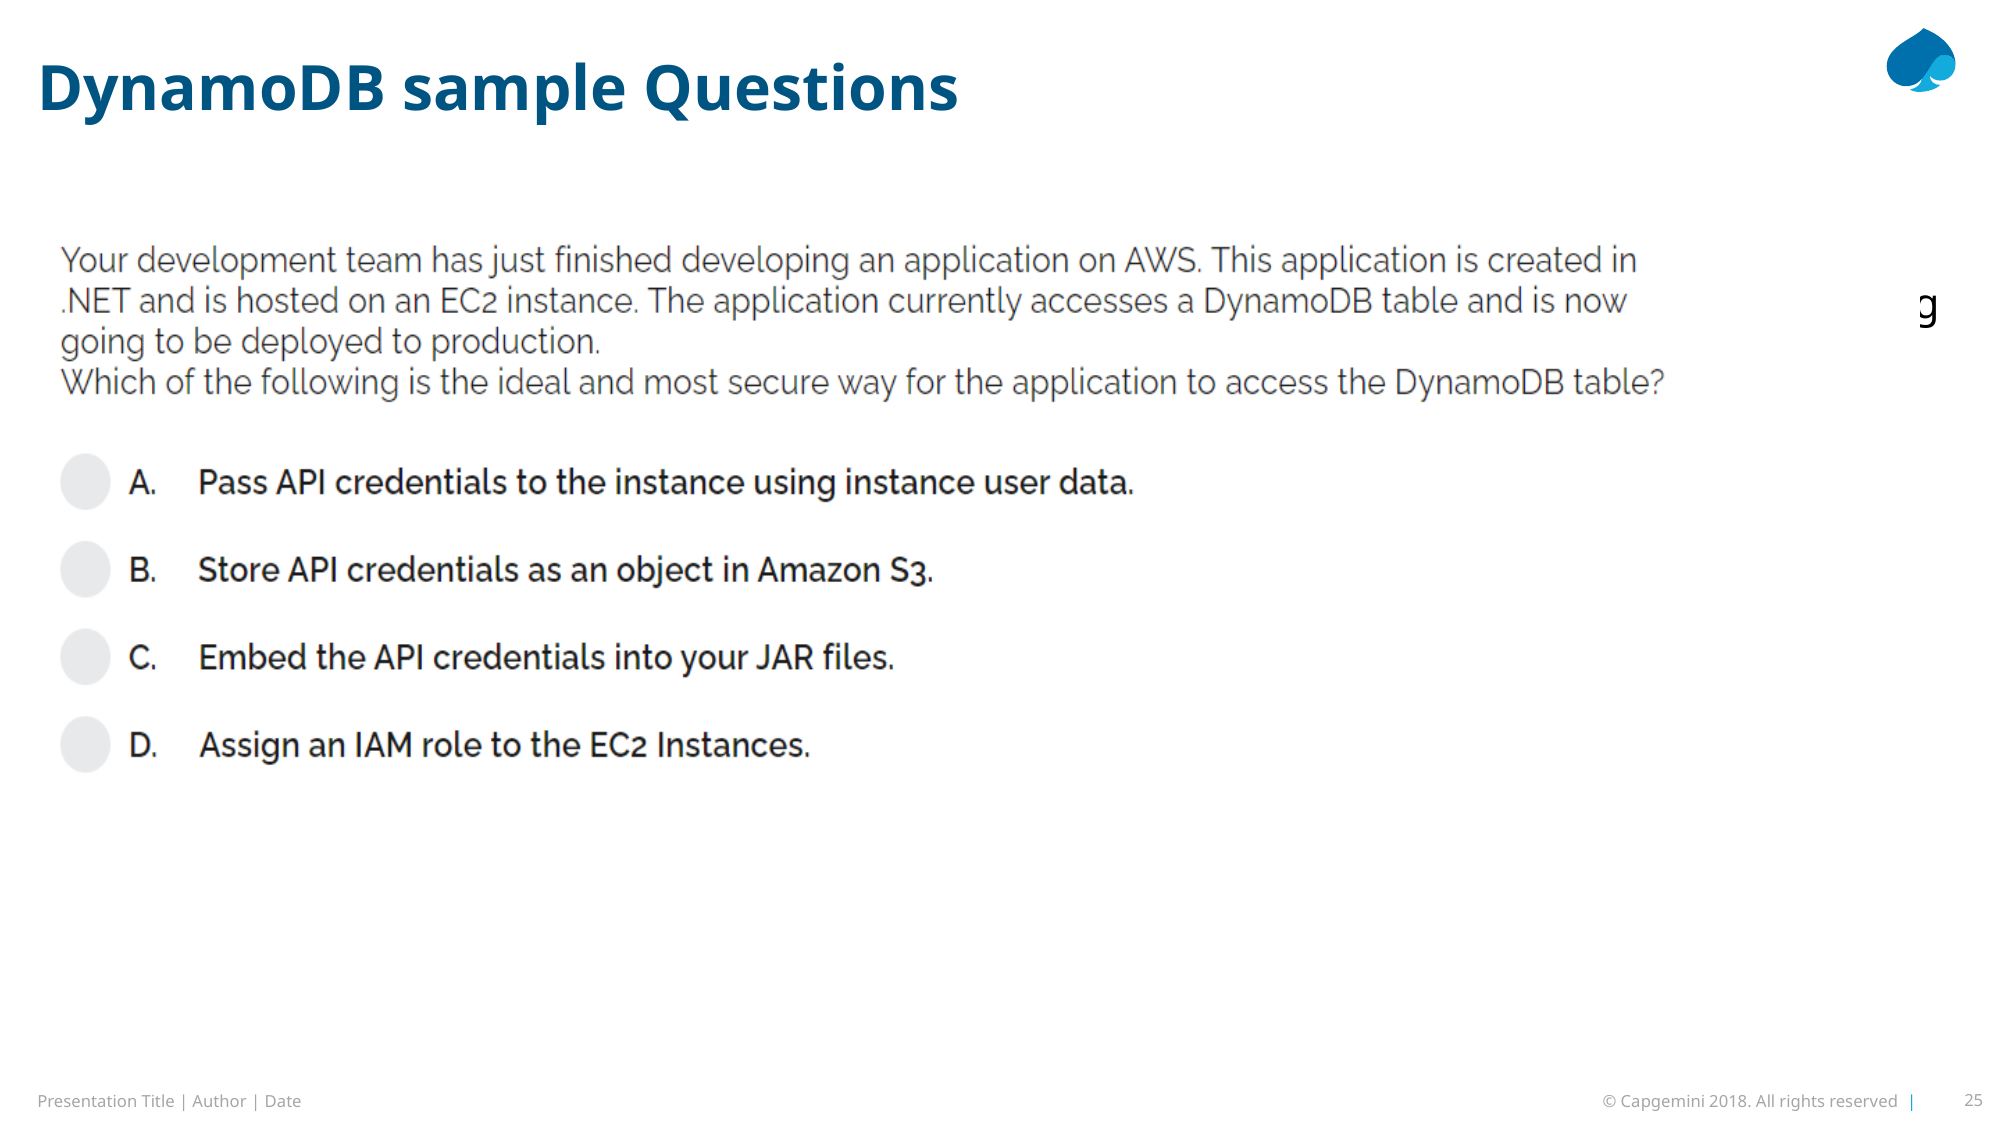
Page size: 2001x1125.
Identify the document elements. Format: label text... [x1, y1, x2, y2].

list Amazon Aurora is a MySQL and PostgreSQL-compatible Your existing Amazon RDS for MySQL applications is converted to Amazon Aurora by providing push-button migration tools Creating an Amazon Aurora DB instance will create a DB cluster. These clusters consist of two types of instance—primary instance and Aurora Replica. Primary instance: Performs read, writes, and modifies data to the cluster volume. Each Aurora DB cluster has one primary instance. Aurora Replica: Performs only read operations. Each Aurora DB cluster supports up to 15 Aurora Replicas plus one primary instance. Amazon RDS [37, 216, 1957, 1044]
title DynamoDB sample Questions [37, 0, 1863, 182]
picture [37, 216, 1920, 837]
